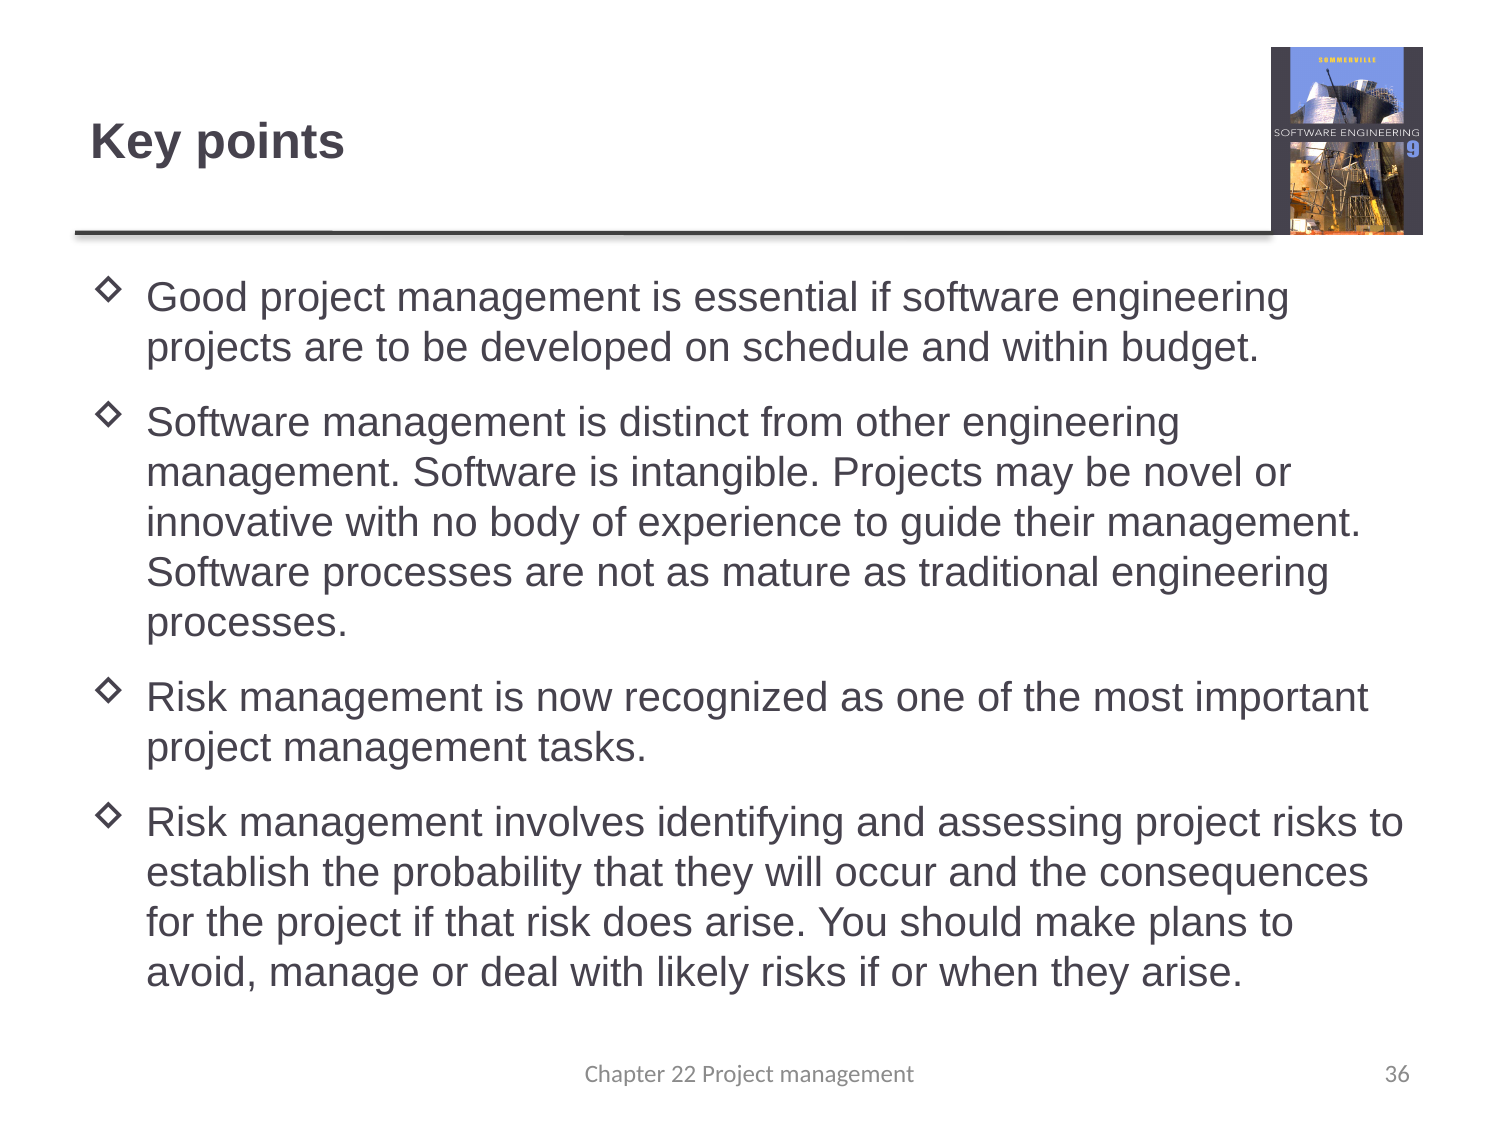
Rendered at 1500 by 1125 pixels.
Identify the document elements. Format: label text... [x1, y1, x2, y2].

slide_number 36 [1074, 1042, 1425, 1103]
footer Chapter 22 Project management [512, 1042, 988, 1103]
title Key points [74, 44, 1272, 233]
picture [1272, 47, 1423, 235]
list Good project management is essential if software engineering projects are to be developed on schedule and within budget. Software management is distinct from other engineering management. Software is intangible. Projects may be novel or innovative with no body of experience to guide their management. Software processes are not as mature as traditional engineering processes. Risk management is now recognized as one of the most important project management tasks. Risk management involves identifying and assessing project risks to establish the probability that they will occur and the consequences for the project if that risk does arise. You should make plans to avoid, manage or deal with likely risks if or when they arise. [75, 262, 1425, 1005]
